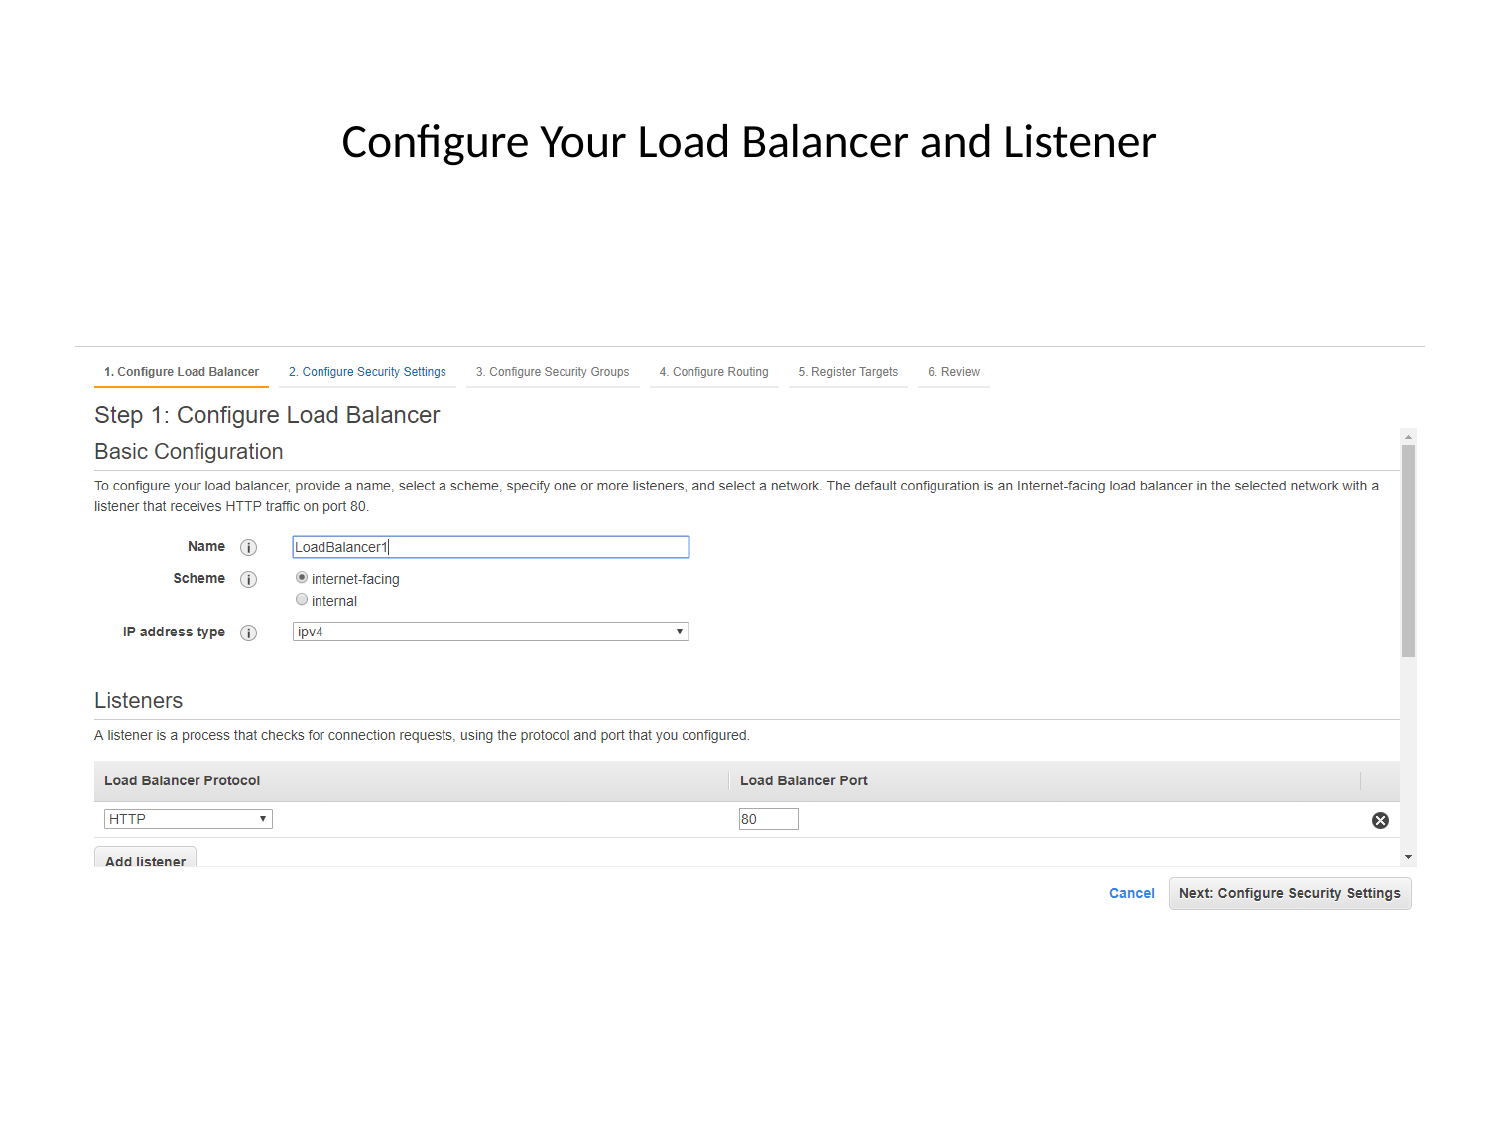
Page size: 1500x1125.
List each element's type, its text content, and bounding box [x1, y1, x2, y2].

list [74, 345, 1426, 922]
title Configure Your Load Balancer and Listener [75, 45, 1425, 233]
